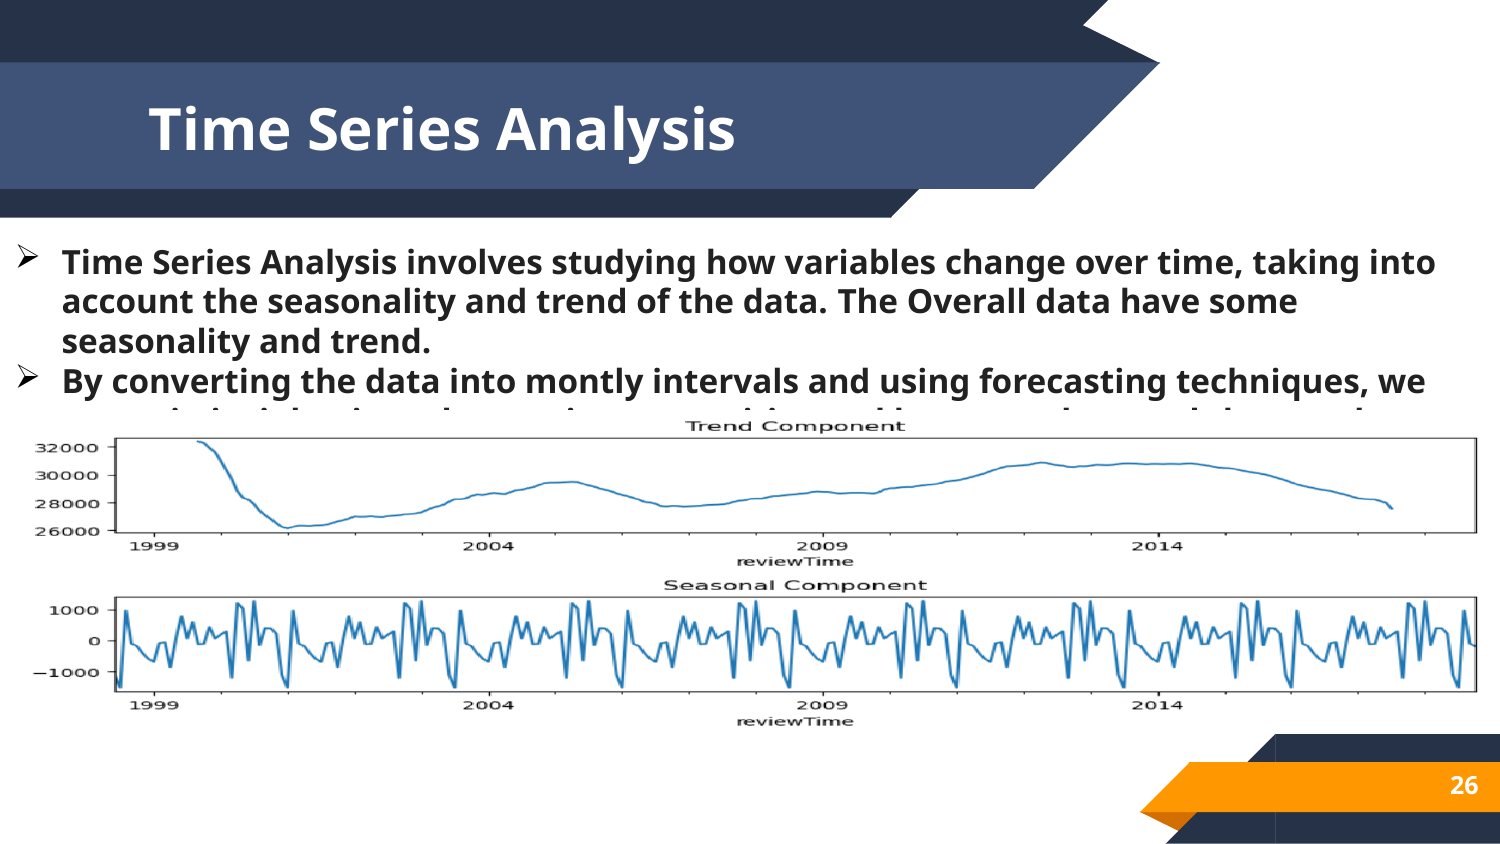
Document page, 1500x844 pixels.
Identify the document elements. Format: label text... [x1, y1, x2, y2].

title Time Series Analysis [133, 64, 997, 190]
picture [0, 409, 1500, 735]
slide_number 26 [1249, 760, 1494, 813]
text_box Time Series Analysis involves studying how variables change over time, taking into account the seasonality and trend of the data. The Overall data have some seasonality and trend. By converting the data into montly intervals and using forecasting techniques, we can gain insights into the continuous entities and better understand the trend. [0, 233, 1456, 408]
